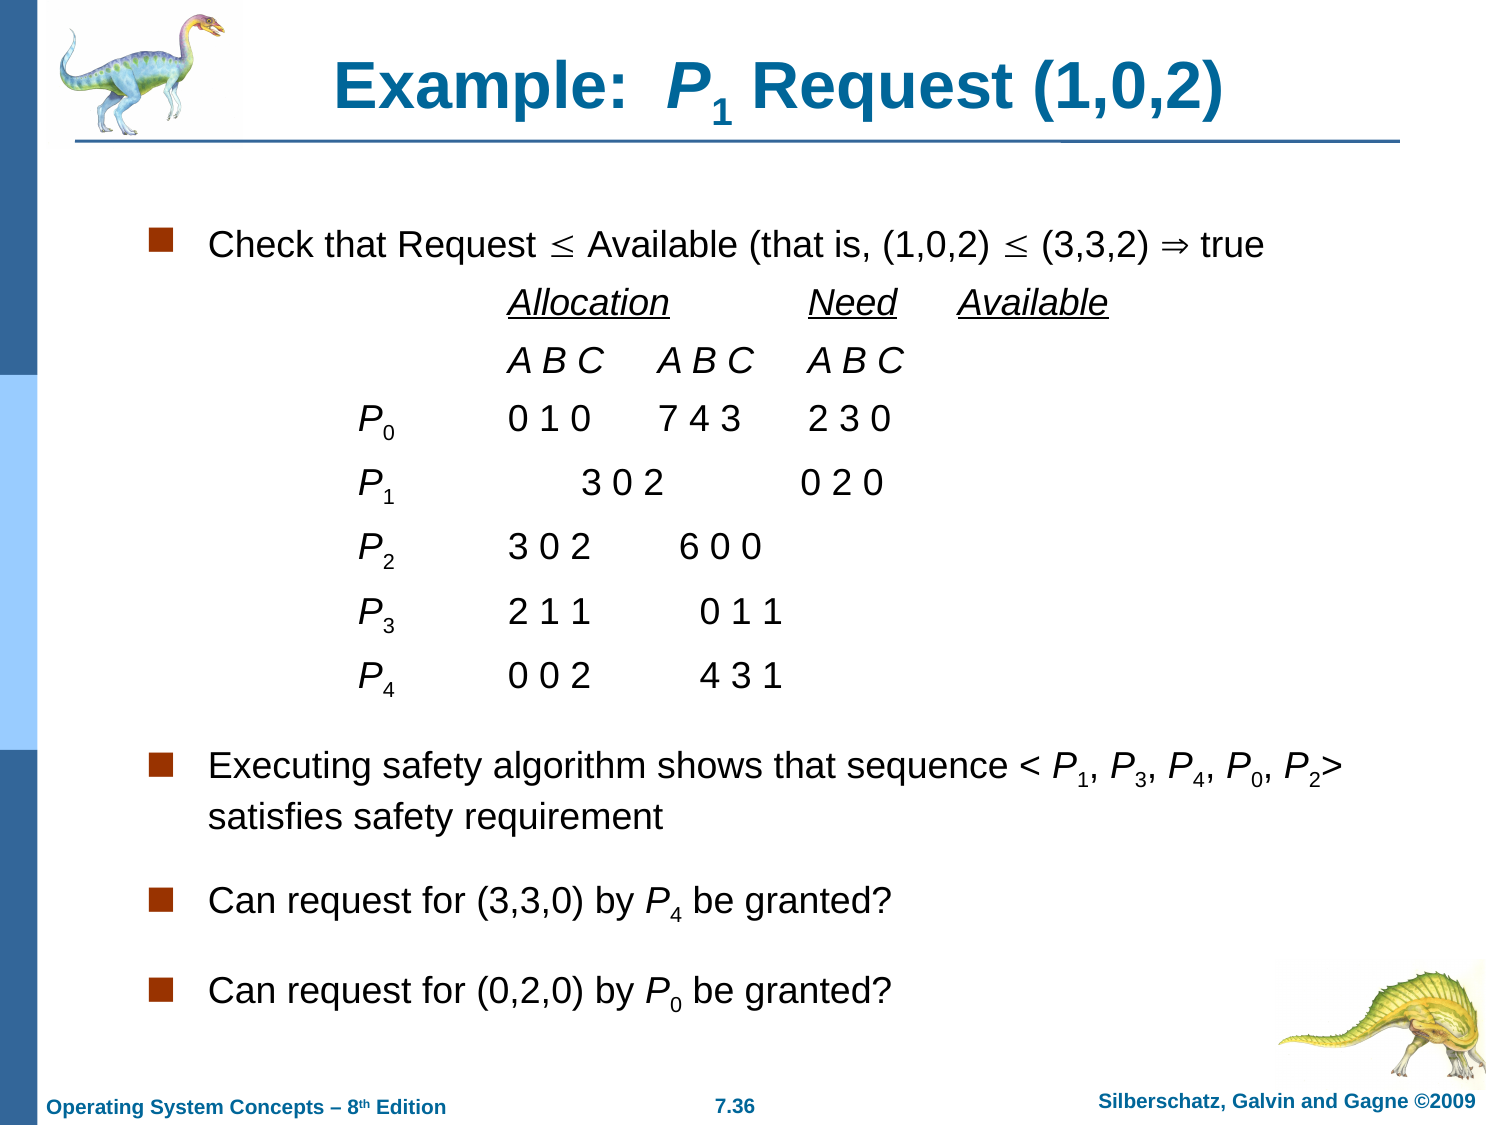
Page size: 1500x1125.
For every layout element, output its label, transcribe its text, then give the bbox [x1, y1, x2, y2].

title Example: P1 Request (1,0,2) [133, 45, 1426, 141]
picture [46, 0, 243, 149]
picture [1275, 959, 1486, 1090]
list Check that Request  Available (that is, (1,0,2)  (3,3,2)  true Allocation Need Available A B C A B C A B C P0 0 1 0 7 4 3 2 3 0 P1 3 0 2 0 2 0 P2 3 0 2 6 0 0 P3 2 1 1 0 1 1 P4 0 0 2 4 3 1 Executing safety algorithm shows that sequence < P1, P3, P4, P0, P2> satisfies safety requirement Can request for (3,3,0) by P4 be granted? Can request for (0,2,0) by P0 be granted? [136, 211, 1411, 1050]
